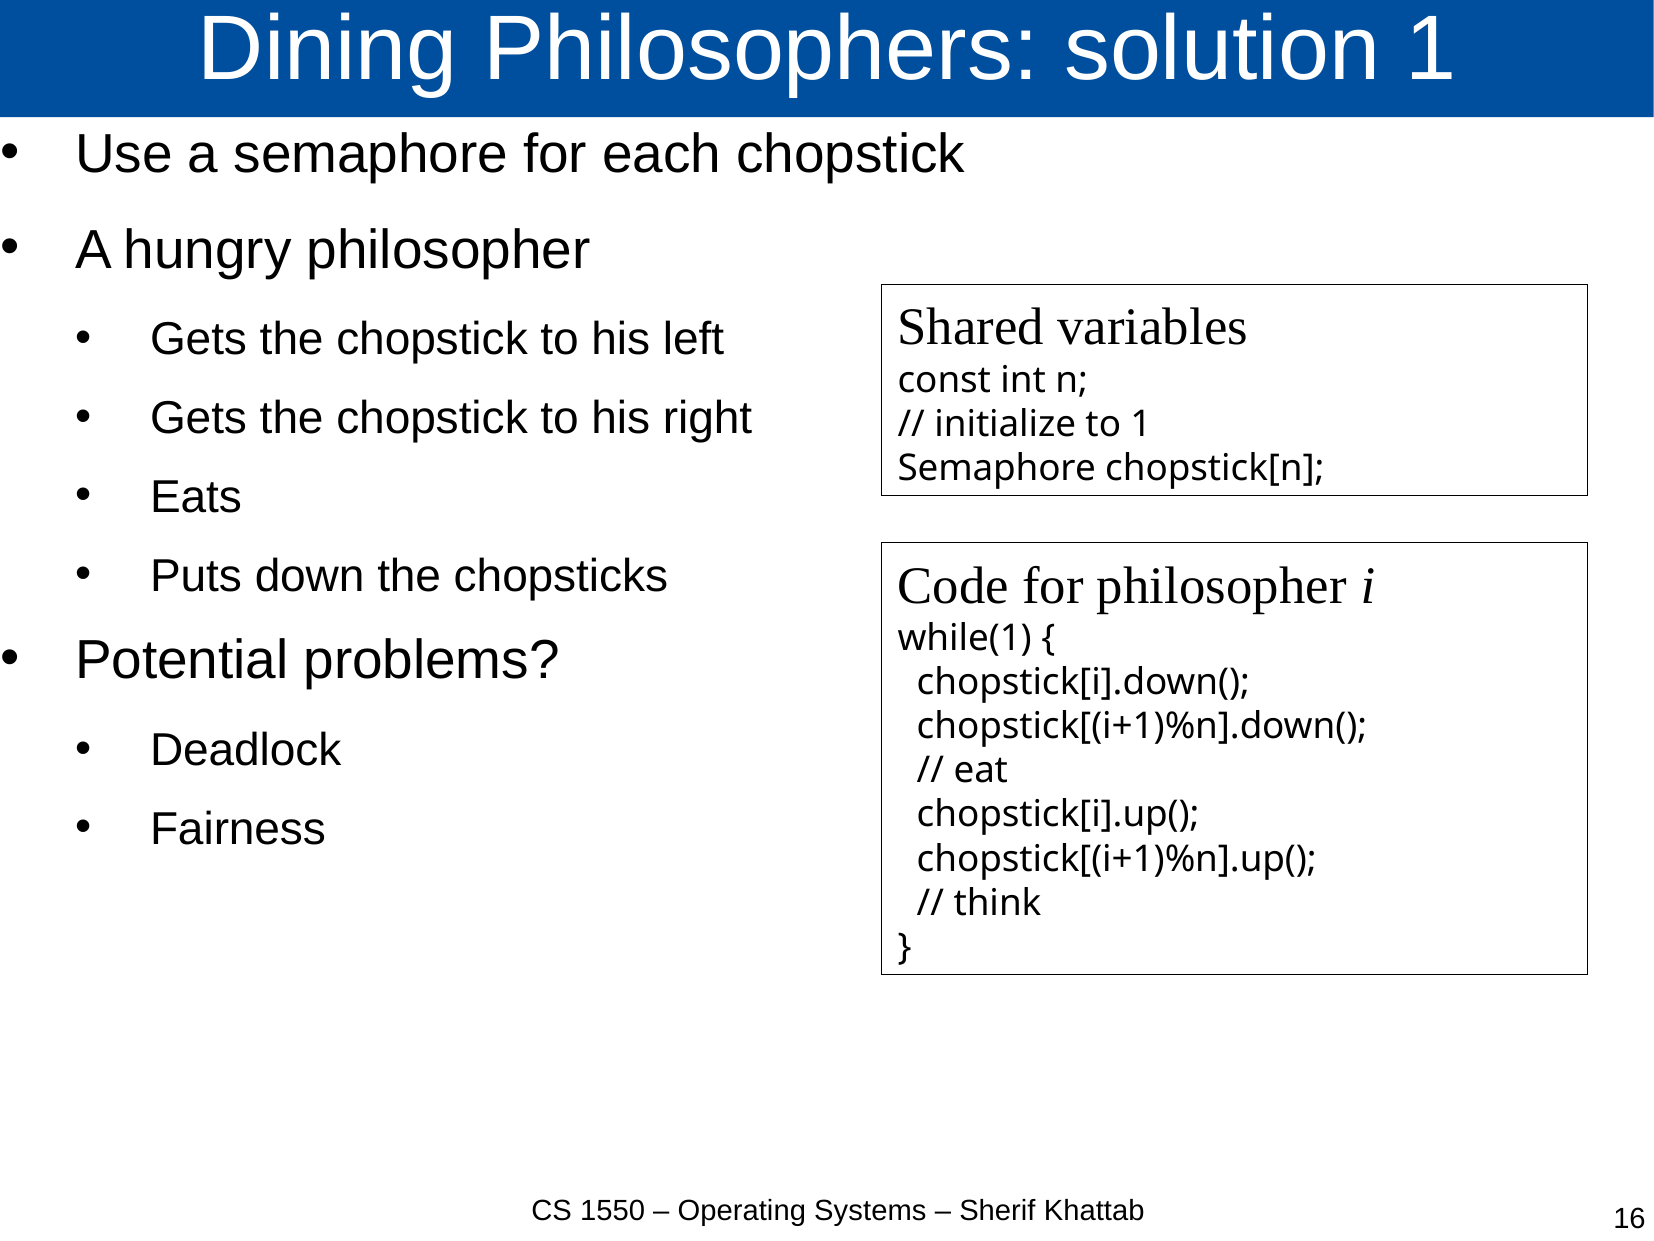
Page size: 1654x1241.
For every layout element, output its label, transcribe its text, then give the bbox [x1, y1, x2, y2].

footer CS 1550 – Operating Systems – Sherif Khattab [460, 1190, 1217, 1241]
title Dining Philosophers: solution 1 [0, 0, 1654, 117]
list Use a semaphore for each chopstick A hungry philosopher Gets the chopstick to his left Gets the chopstick to his right Eats Puts down the chopsticks Potential problems? Deadlock Fairness [0, 117, 1654, 1195]
slide_number 16 [1265, 1198, 1647, 1241]
text_box Code for philosopher i while(1) { chopstick[i].down(); chopstick[(i+1)%n].down(); // eat chopstick[i].up(); chopstick[(i+1)%n].up(); // think } [881, 542, 1588, 975]
text_box Shared variables const int n; // initialize to 1 Semaphore chopstick[n]; [881, 284, 1588, 496]
